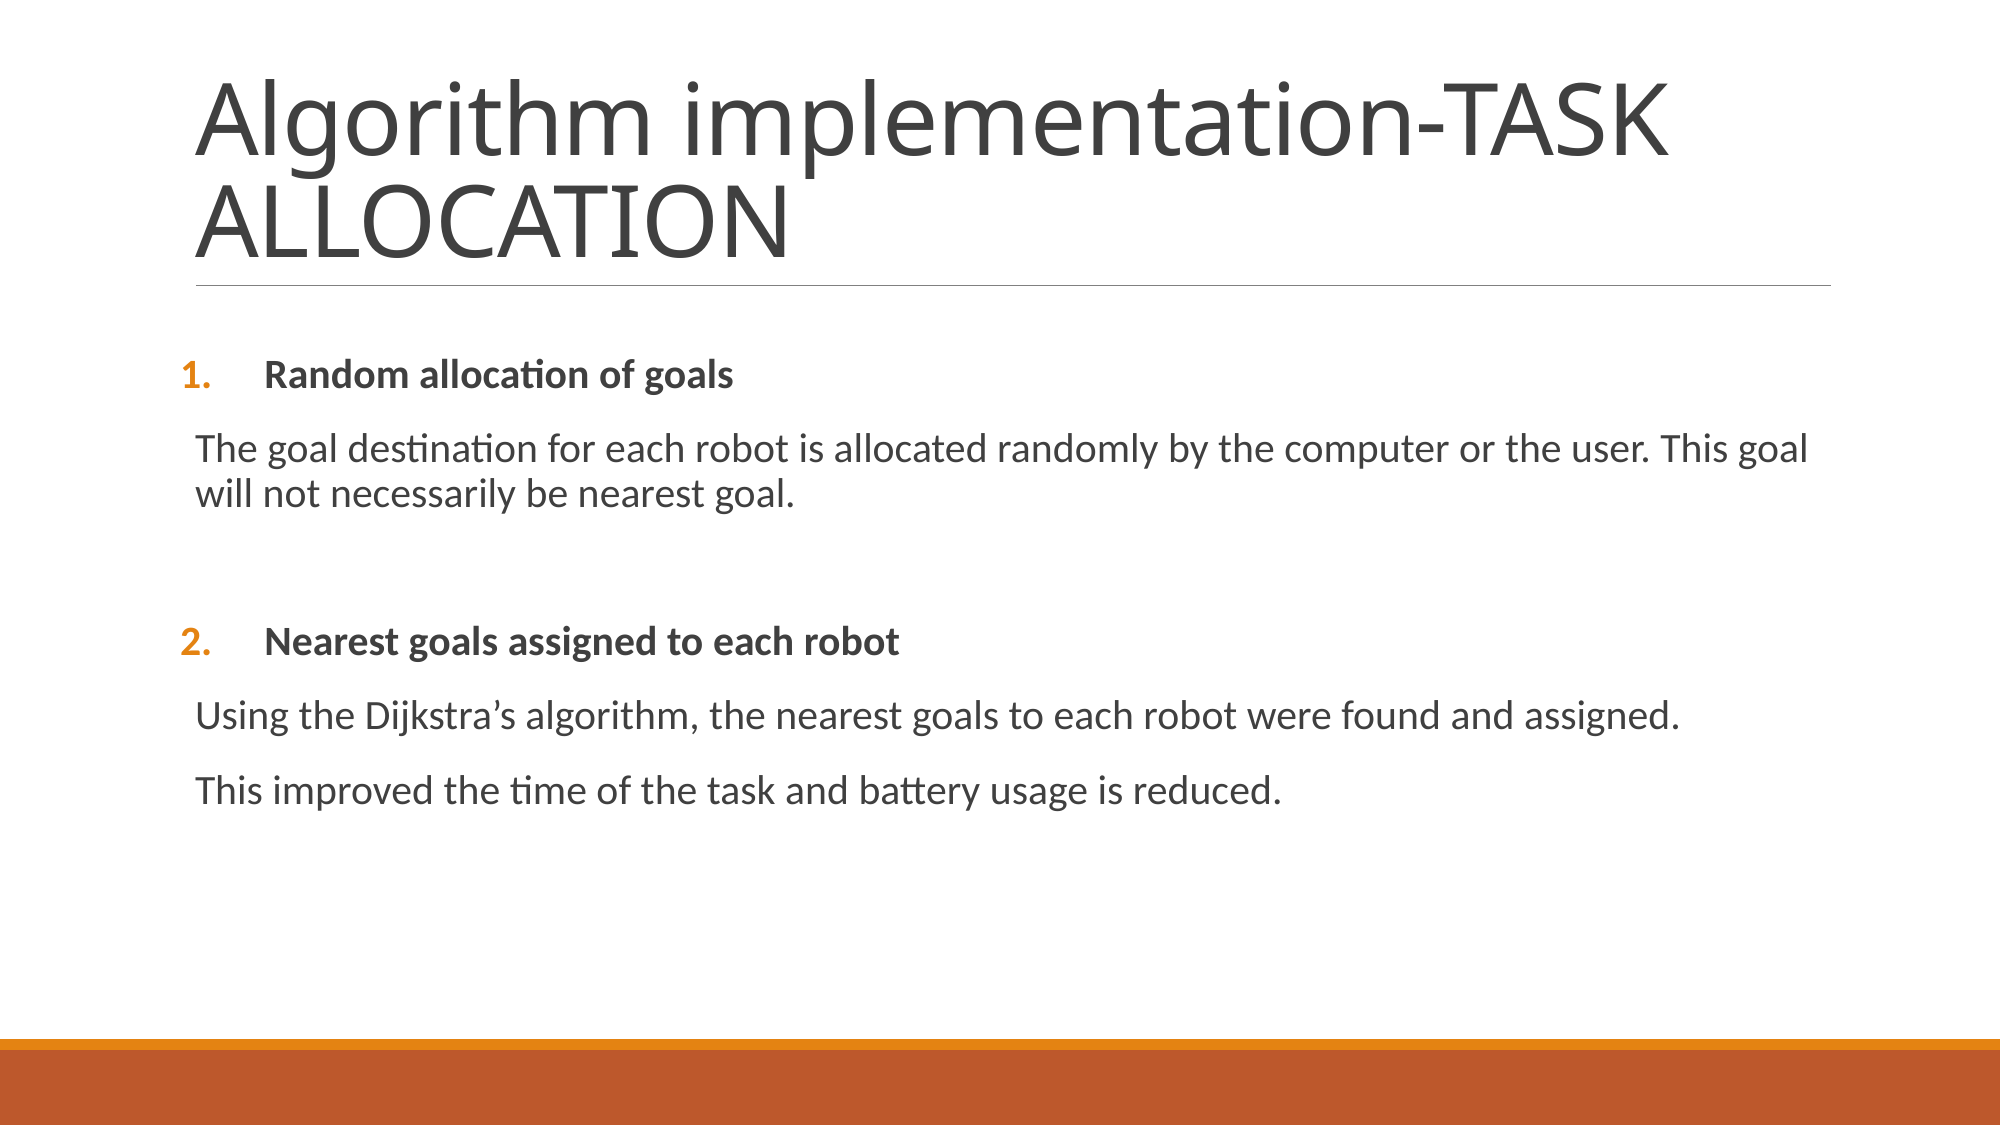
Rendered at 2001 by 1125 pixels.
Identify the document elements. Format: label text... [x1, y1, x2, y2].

title Algorithm implementation-TASK ALLOCATION [180, 47, 1830, 285]
list Random allocation of goals The goal destination for each robot is allocated randomly by the computer or the user. This goal will not necessarily be nearest goal. Nearest goals assigned to each robot Using the Dijkstra’s algorithm, the nearest goals to each robot were found and assigned. This improved the time of the task and battery usage is reduced. [180, 344, 1830, 1005]
